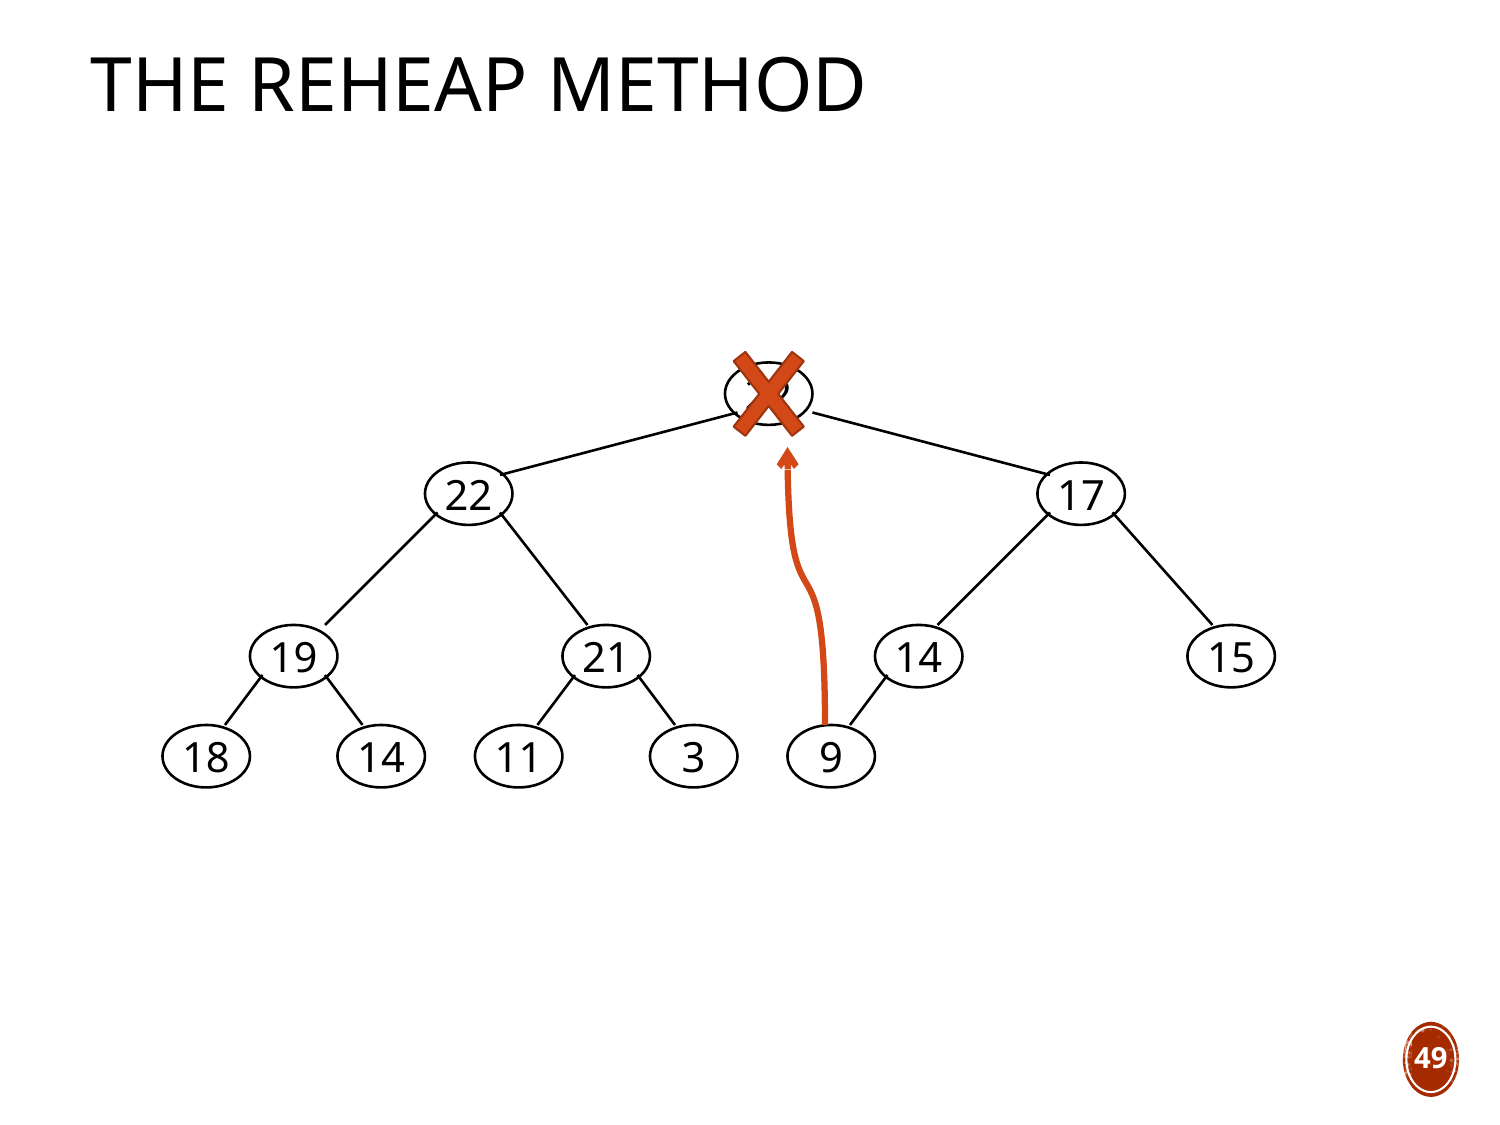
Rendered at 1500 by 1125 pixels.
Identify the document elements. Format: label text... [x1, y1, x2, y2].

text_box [668, 568, 944, 604]
text_box [783, 351, 805, 361]
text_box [167, 362, 1272, 785]
text_box [732, 351, 754, 361]
slide_number 49 [1391, 1028, 1471, 1089]
title The REHEAP method [75, 0, 1313, 220]
